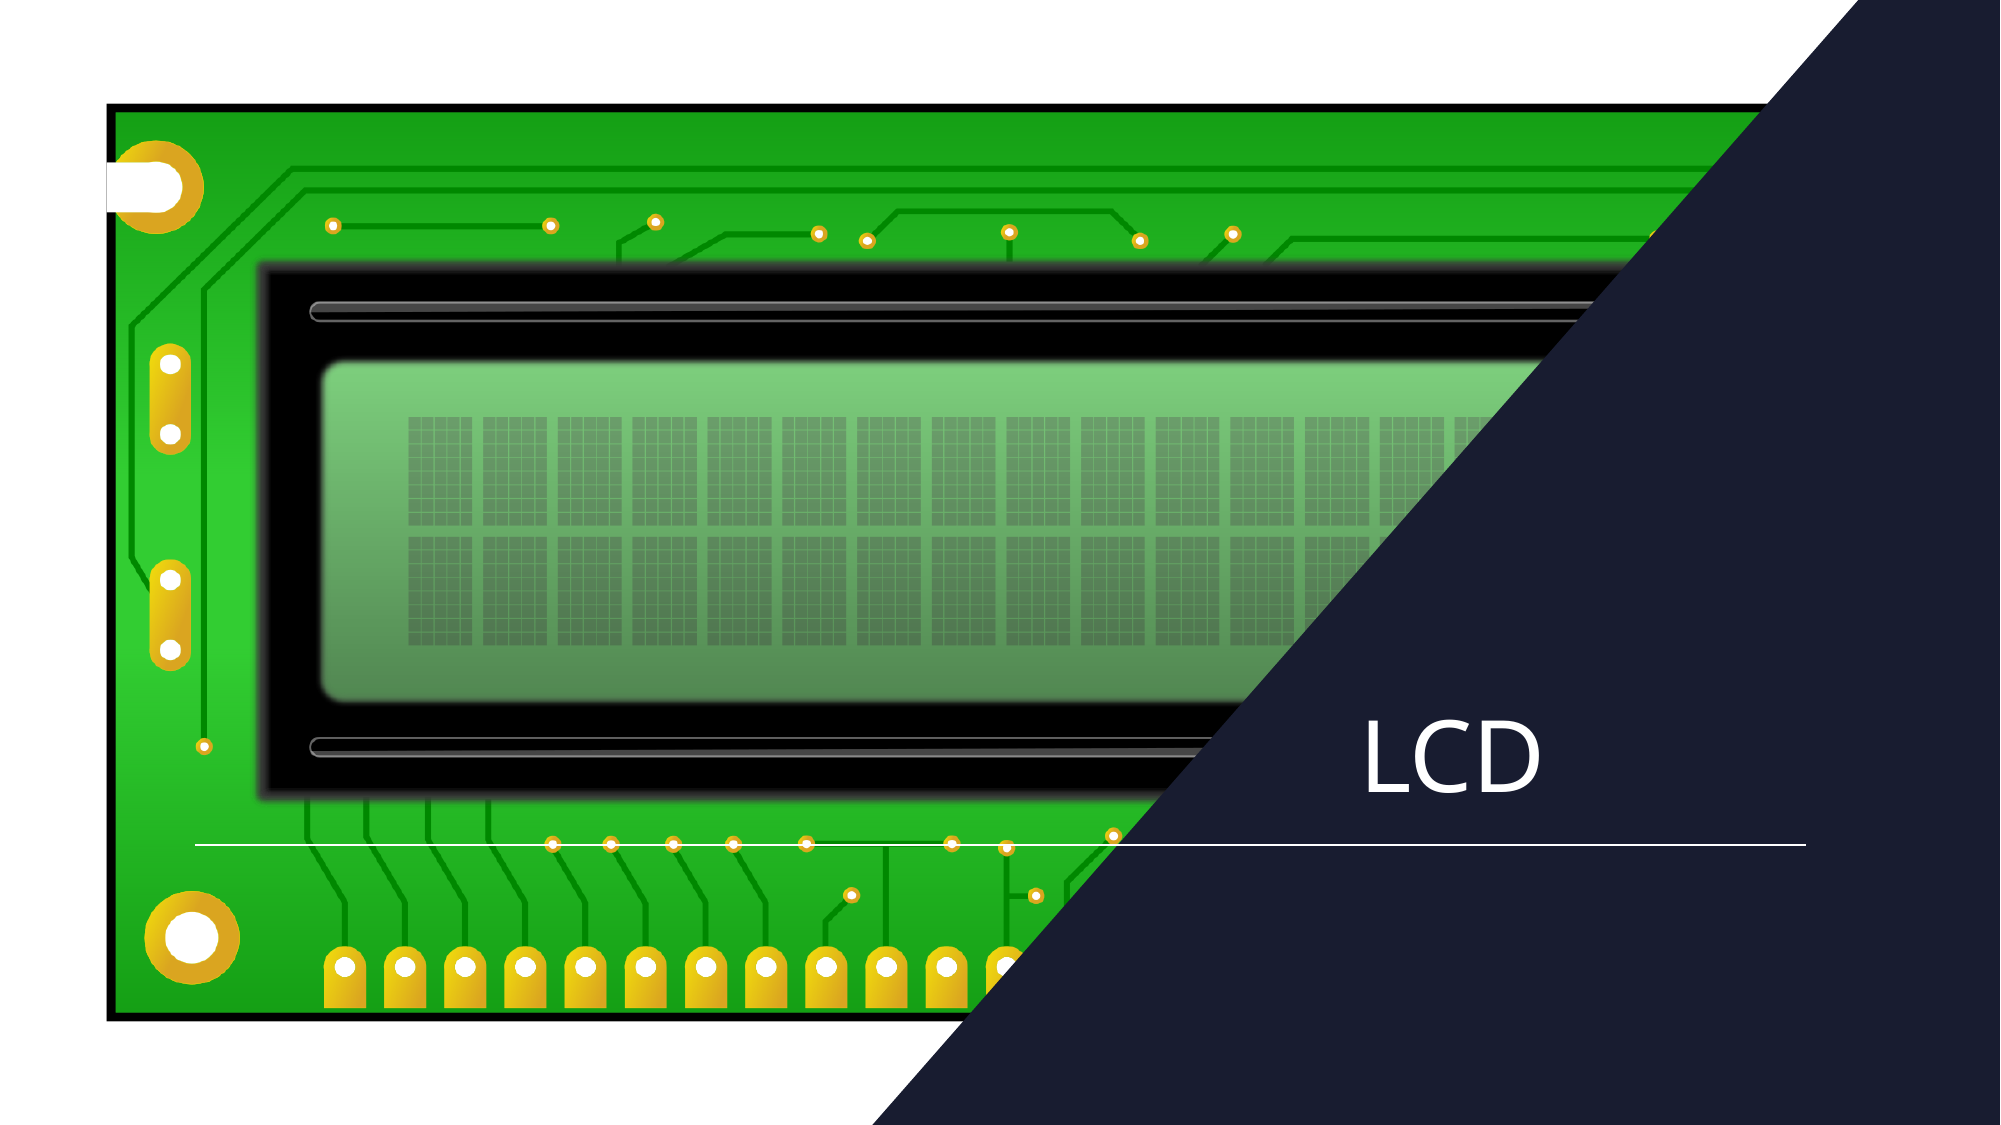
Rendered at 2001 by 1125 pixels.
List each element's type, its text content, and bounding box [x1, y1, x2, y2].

picture [0, 0, 1857, 1125]
subtitle [187, 896, 1662, 1003]
title LCD [1344, 685, 2000, 1125]
